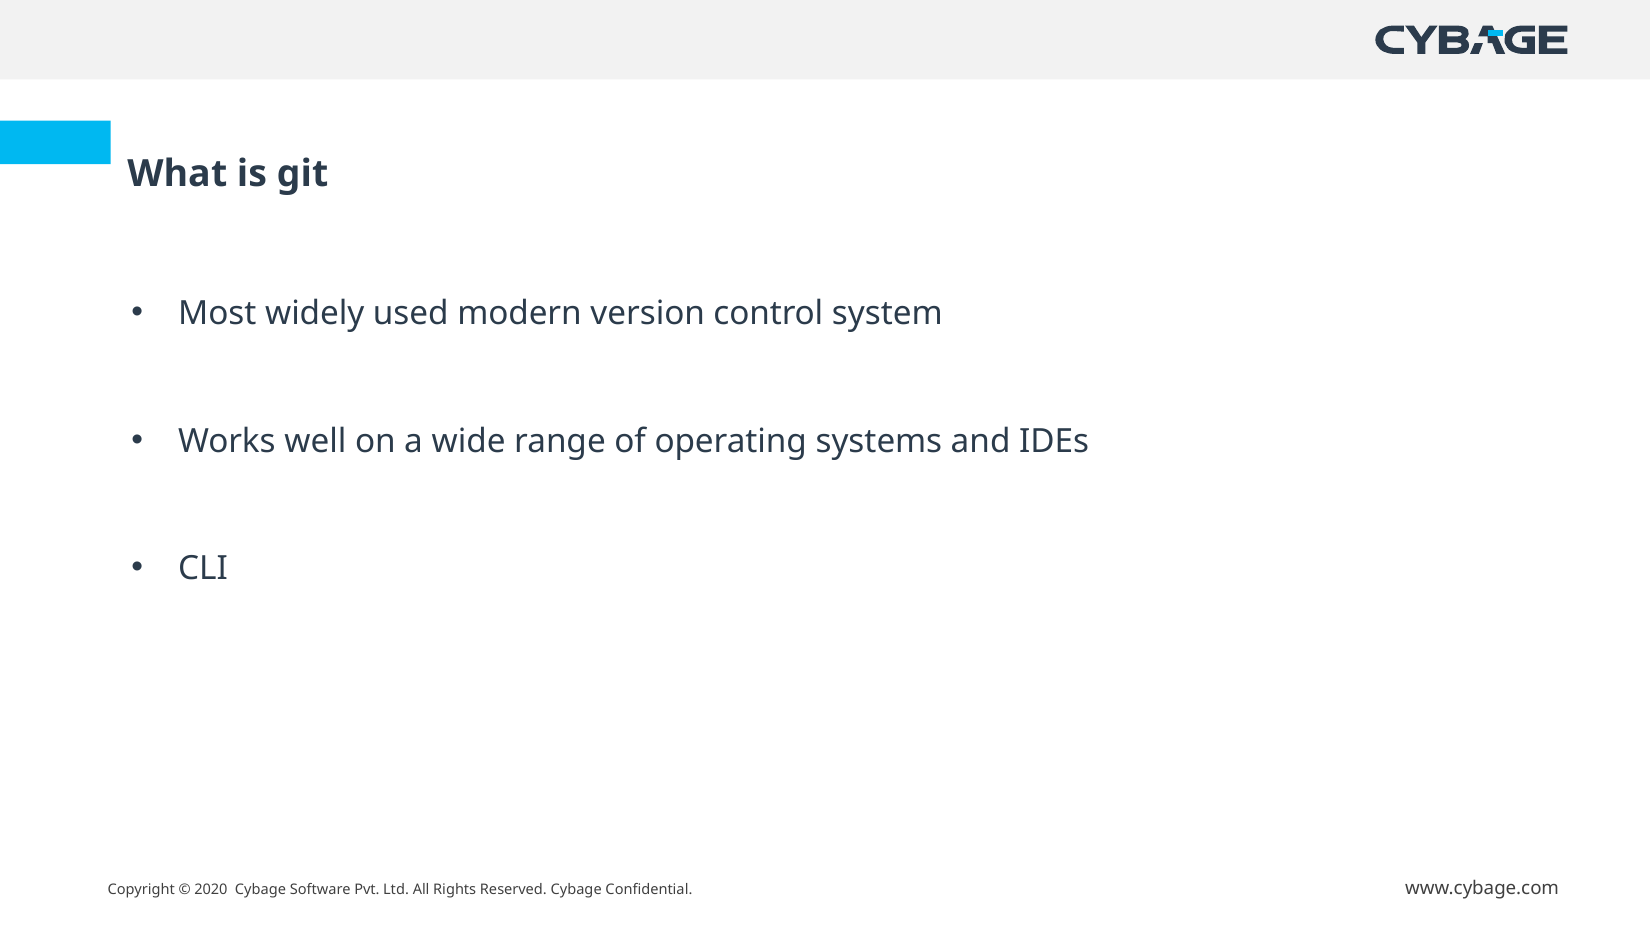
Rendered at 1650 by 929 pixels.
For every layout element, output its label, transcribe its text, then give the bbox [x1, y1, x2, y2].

text_box What is git [110, 114, 1107, 190]
text_box [0, 118, 110, 166]
text_box Most widely used modern version control system Works well on a wide range of operating systems and IDEs CLI [114, 214, 1515, 802]
